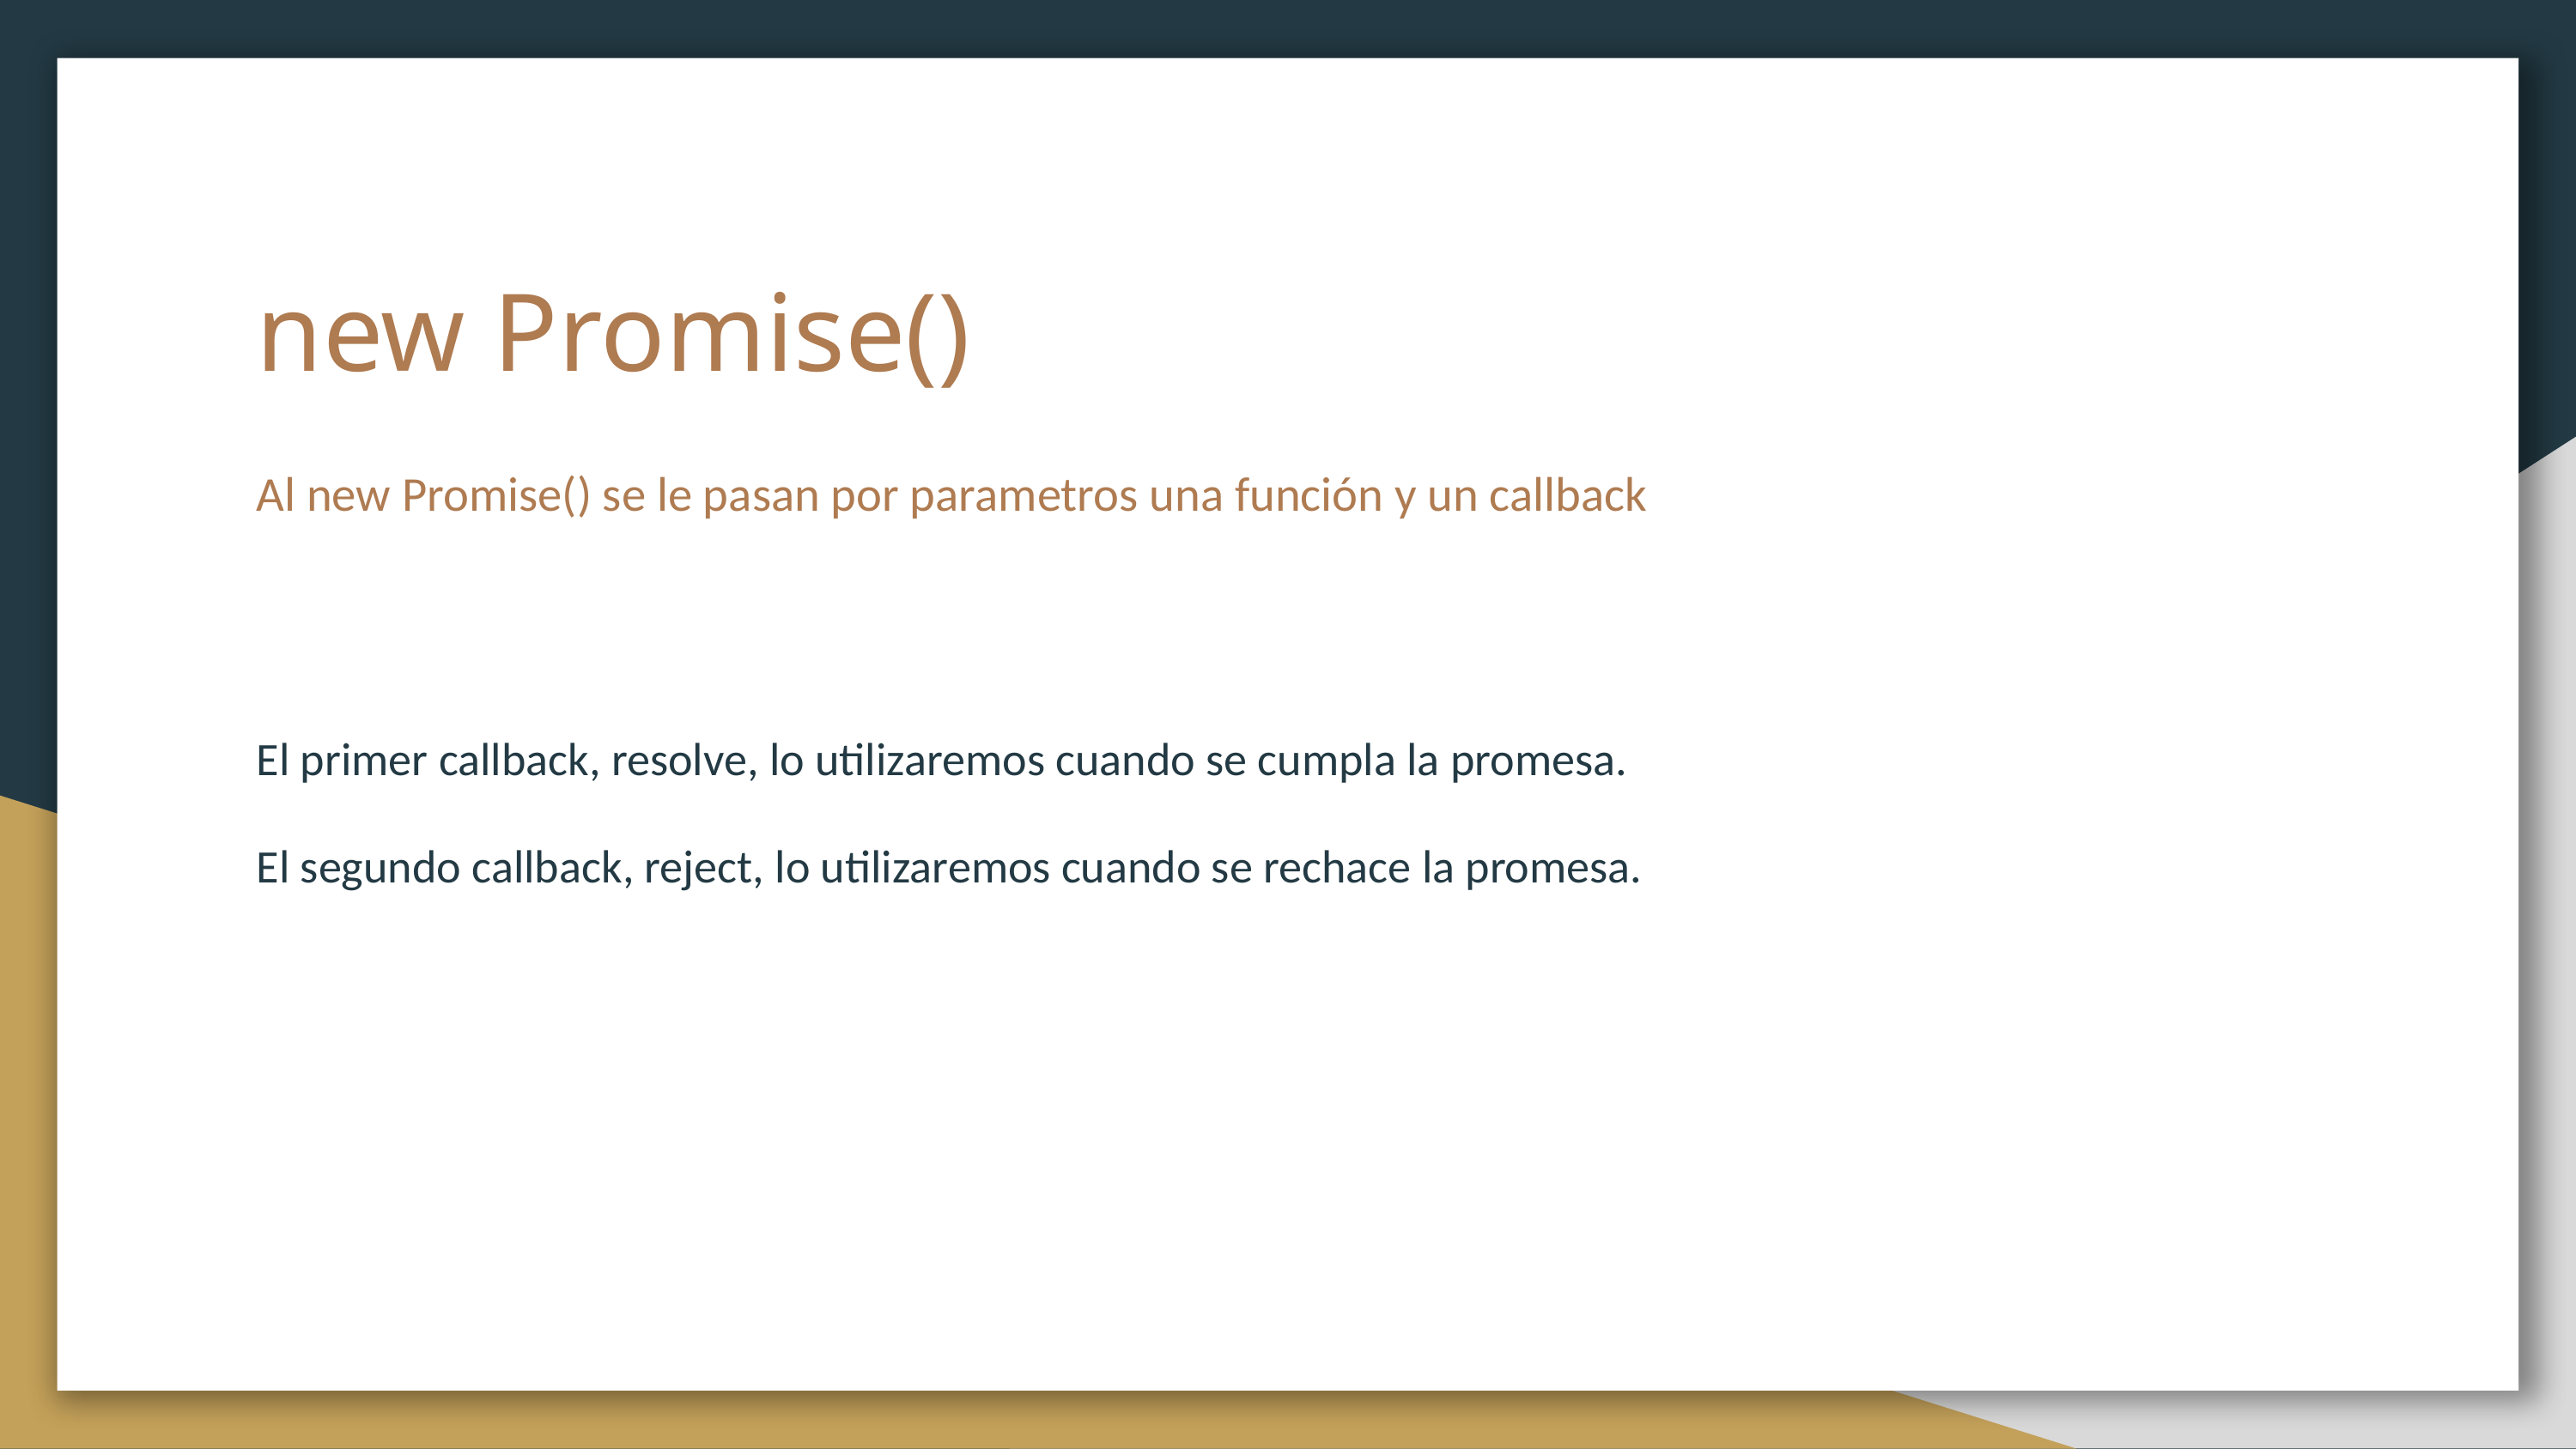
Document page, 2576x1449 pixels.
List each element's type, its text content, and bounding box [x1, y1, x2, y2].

list El primer callback, resolve, lo utilizaremos cuando se cumpla la promesa. El segundo callback, reject, lo utilizaremos cuando se rechace la promesa. [230, 694, 1882, 1285]
subtitle Al new Promise() se le pasan por parametros una función y un callback [230, 436, 1882, 548]
title new Promise() [230, 238, 2041, 437]
